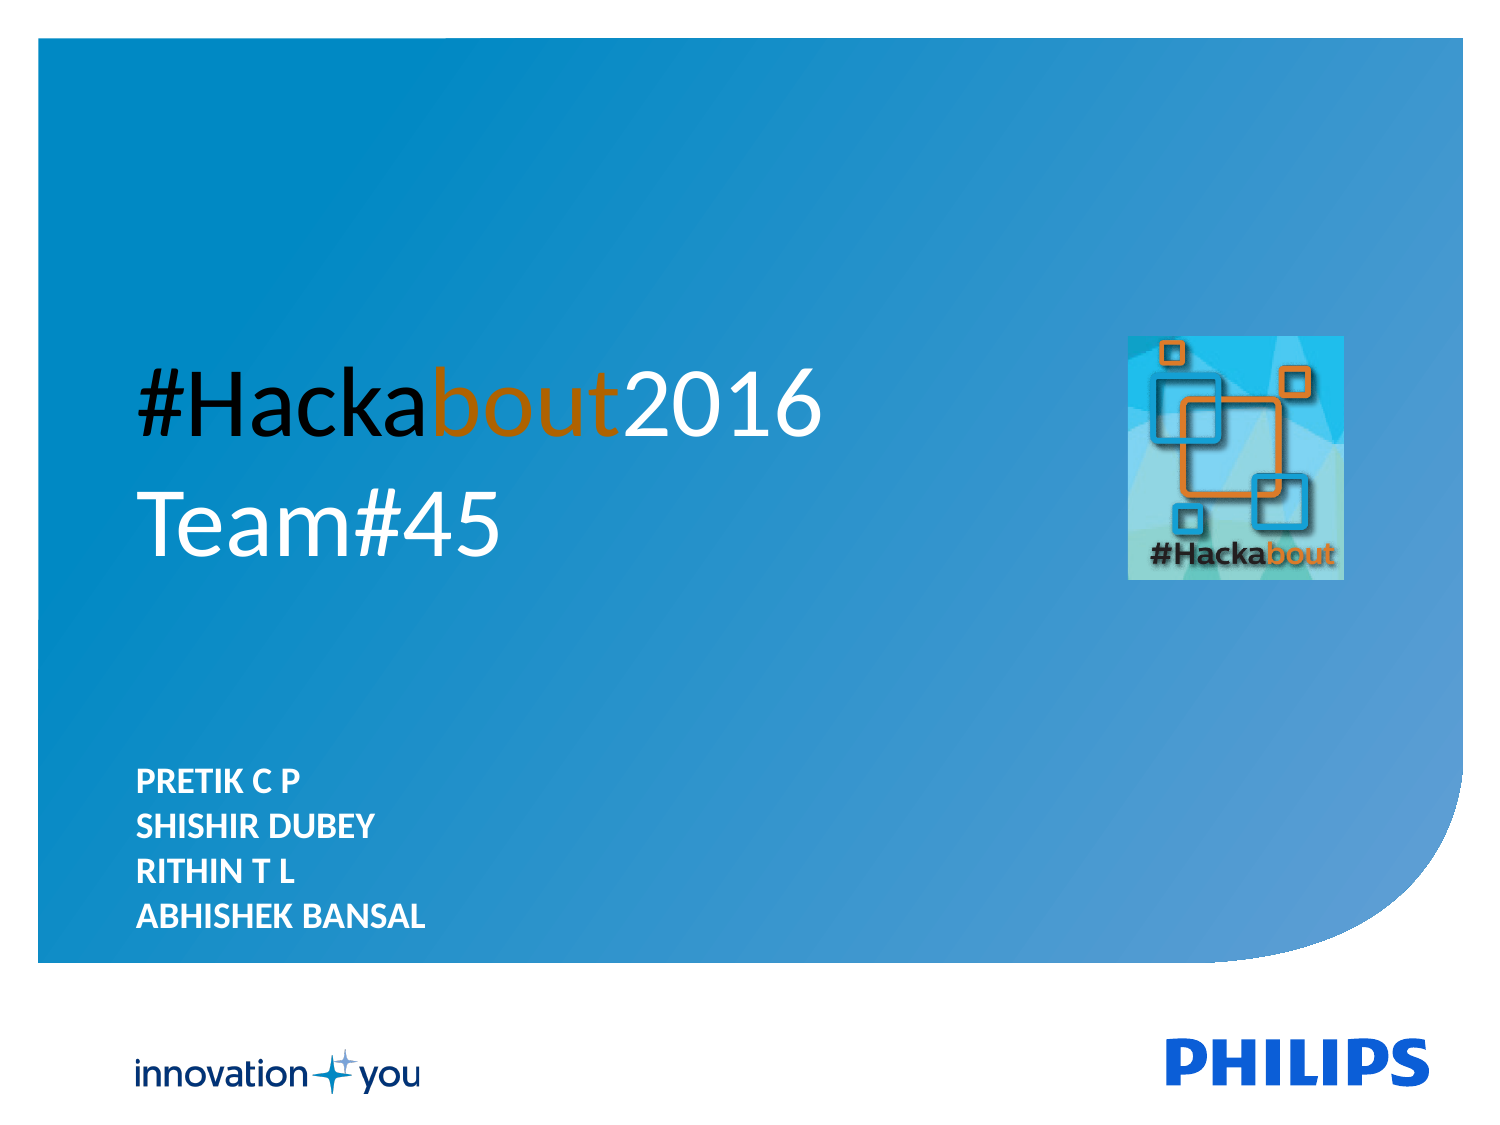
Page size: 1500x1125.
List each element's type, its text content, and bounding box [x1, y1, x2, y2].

text_box PRETIK C P SHISHIR DUBEY RITHIN T L ABHISHEK BANSAL [135, 755, 845, 904]
picture [1127, 336, 1345, 580]
text_box #Hackabout2016 Team#45 [135, 336, 1365, 603]
